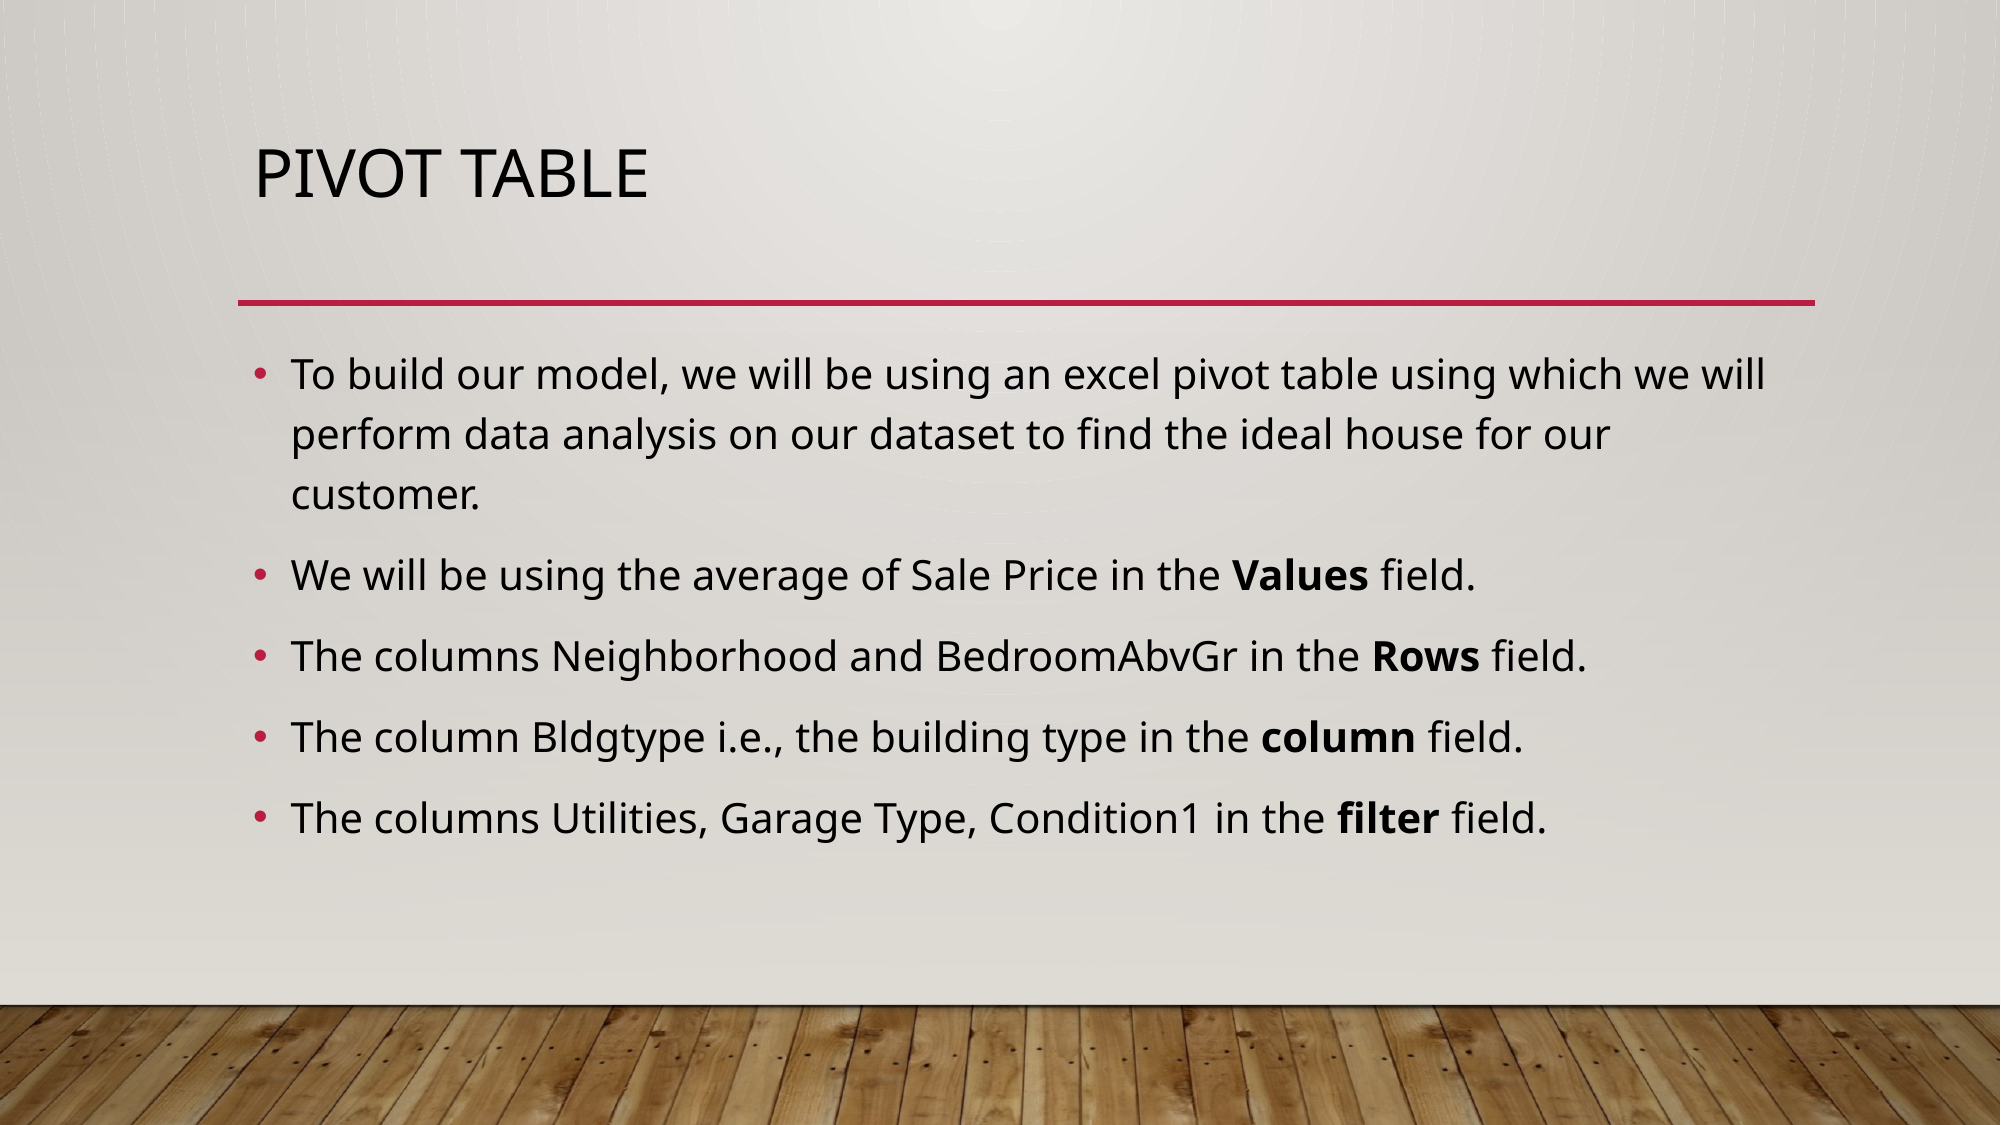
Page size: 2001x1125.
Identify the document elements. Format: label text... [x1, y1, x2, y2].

list To build our model, we will be using an excel pivot table using which we will perform data analysis on our dataset to find the ideal house for our customer. We will be using the average of Sale Price in the Values field. The columns Neighborhood and BedroomAbvGr in the Rows field. The column Bldgtype i.e., the building type in the column field. The columns Utilities, Garage Type, Condition1 in the filter field. [238, 330, 1814, 897]
picture [0, 1005, 2000, 1125]
title Pivot table [238, 131, 1814, 305]
